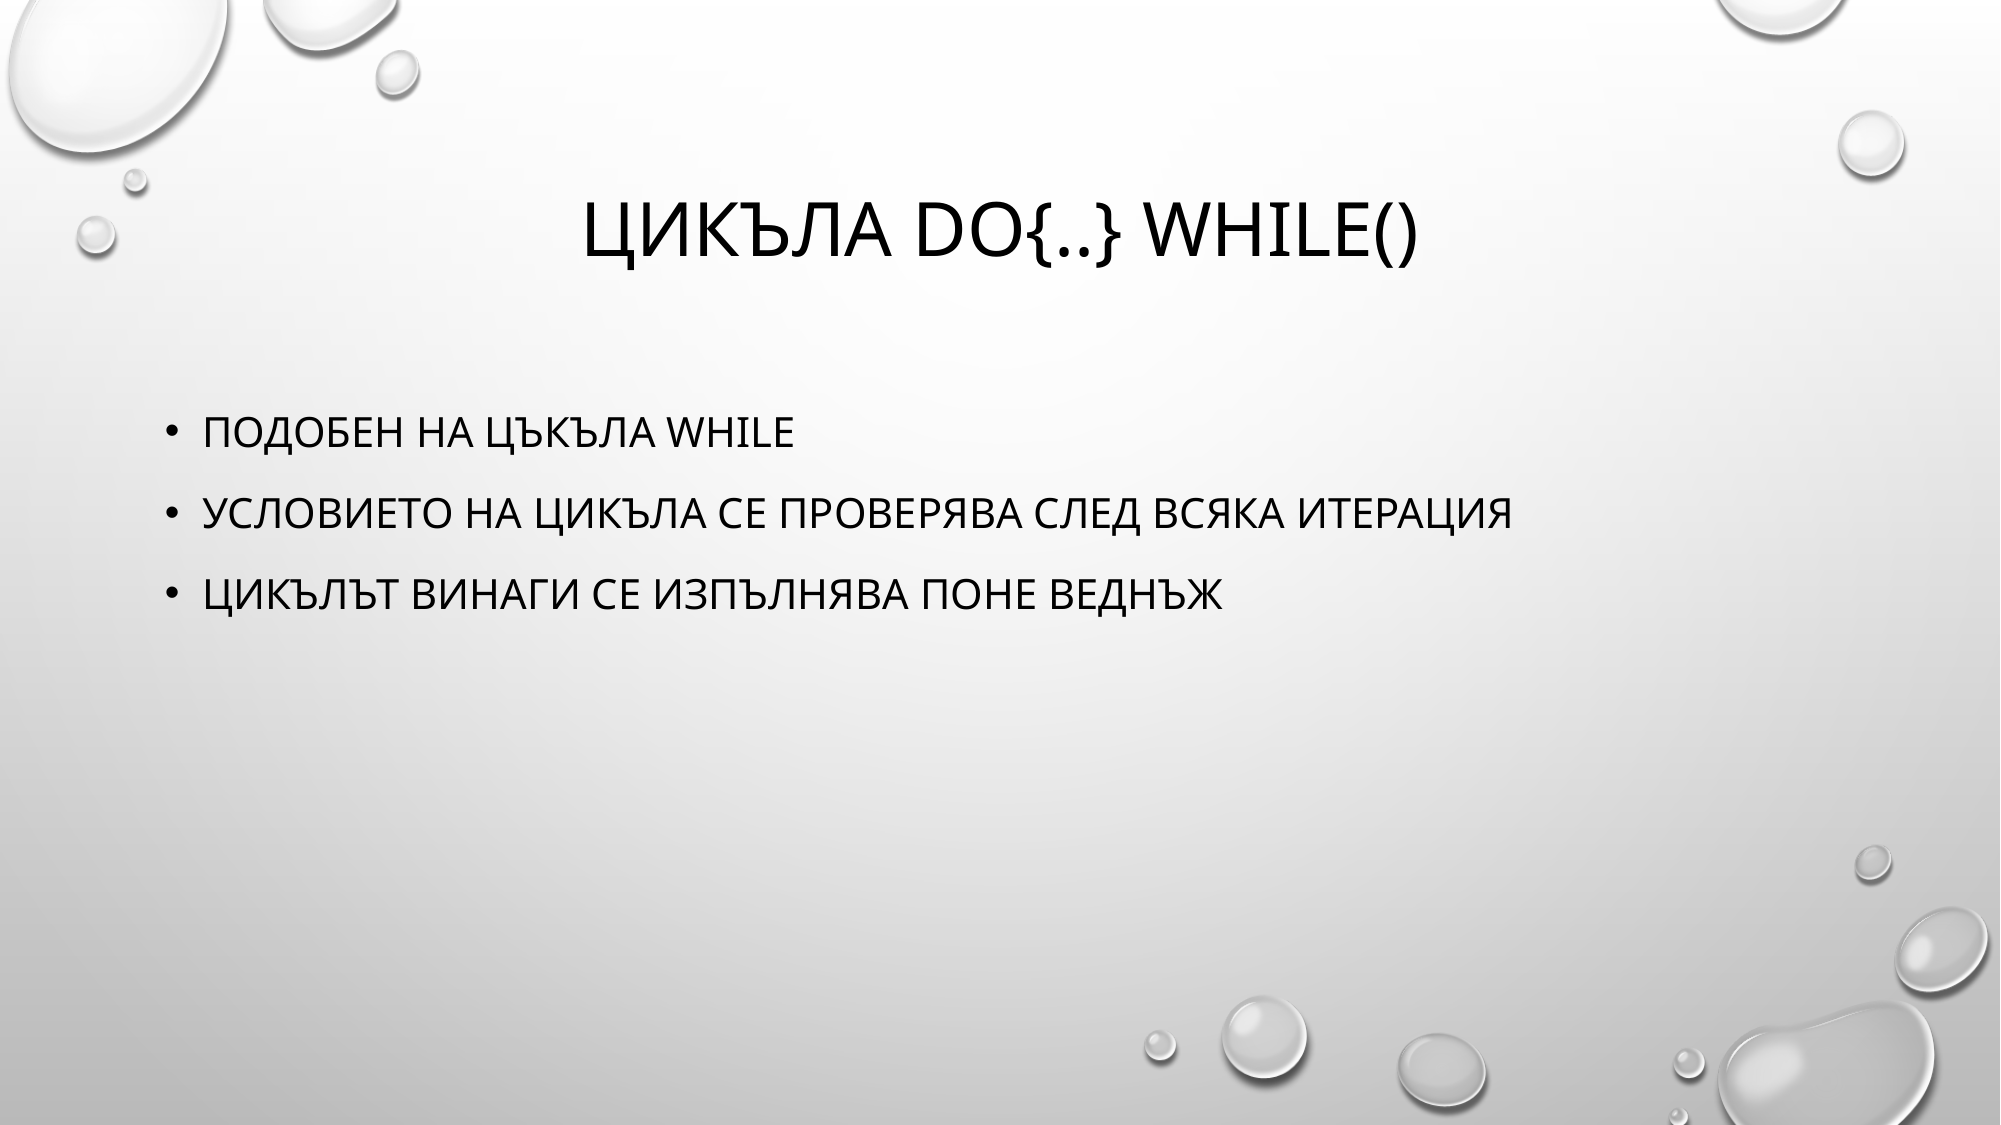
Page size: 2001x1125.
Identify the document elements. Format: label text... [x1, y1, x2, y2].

list Подобен на цъкъла while Условието на цикъла се проверява след всяка итерация Цикълът винаги се изпълнява поне веднъж [149, 388, 1850, 950]
picture [0, 0, 2000, 1125]
title Цикъла DO{..} while() [149, 101, 1851, 364]
